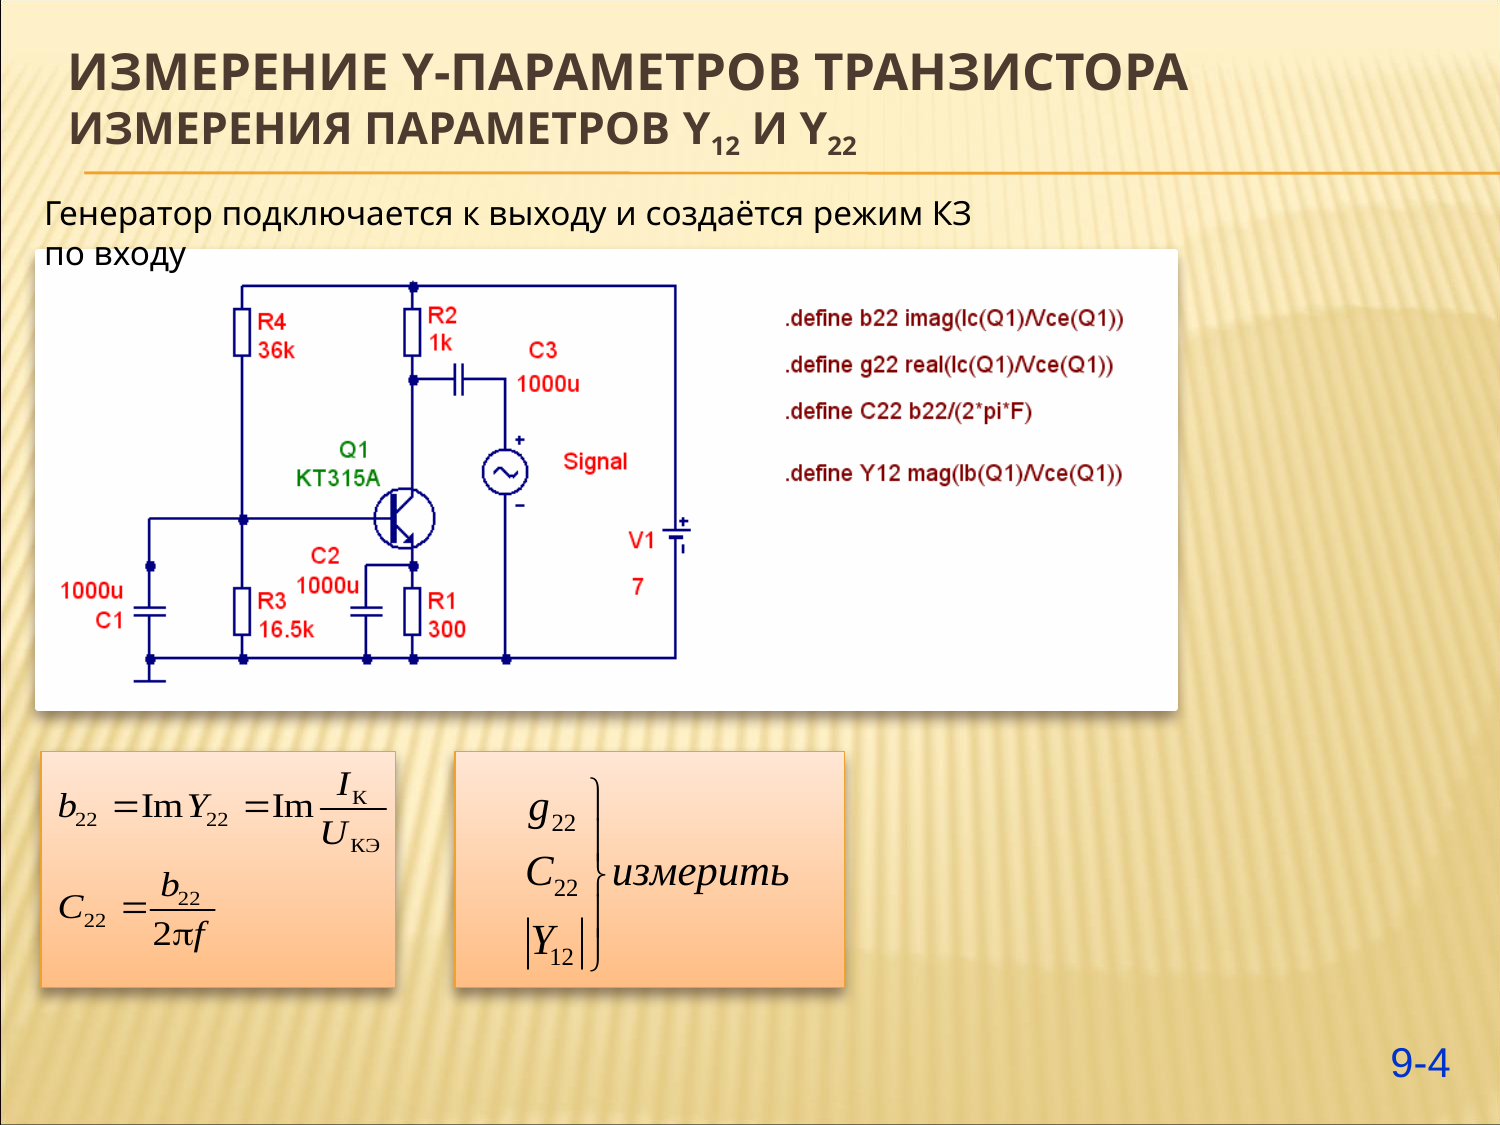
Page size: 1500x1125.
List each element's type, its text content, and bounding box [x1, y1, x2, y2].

text_box [454, 751, 845, 988]
picture [0, 1, 1500, 1125]
text_box Генератор подключается к выходу и создаётся режим КЗ по входу [29, 184, 1022, 280]
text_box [52, 762, 394, 960]
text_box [519, 767, 796, 983]
text_box 9-4 [1375, 1028, 1483, 1094]
title Измерение Y-параметров транзистора измерения параметров Y12 и Y22 [53, 30, 1479, 169]
text_box [40, 751, 396, 988]
